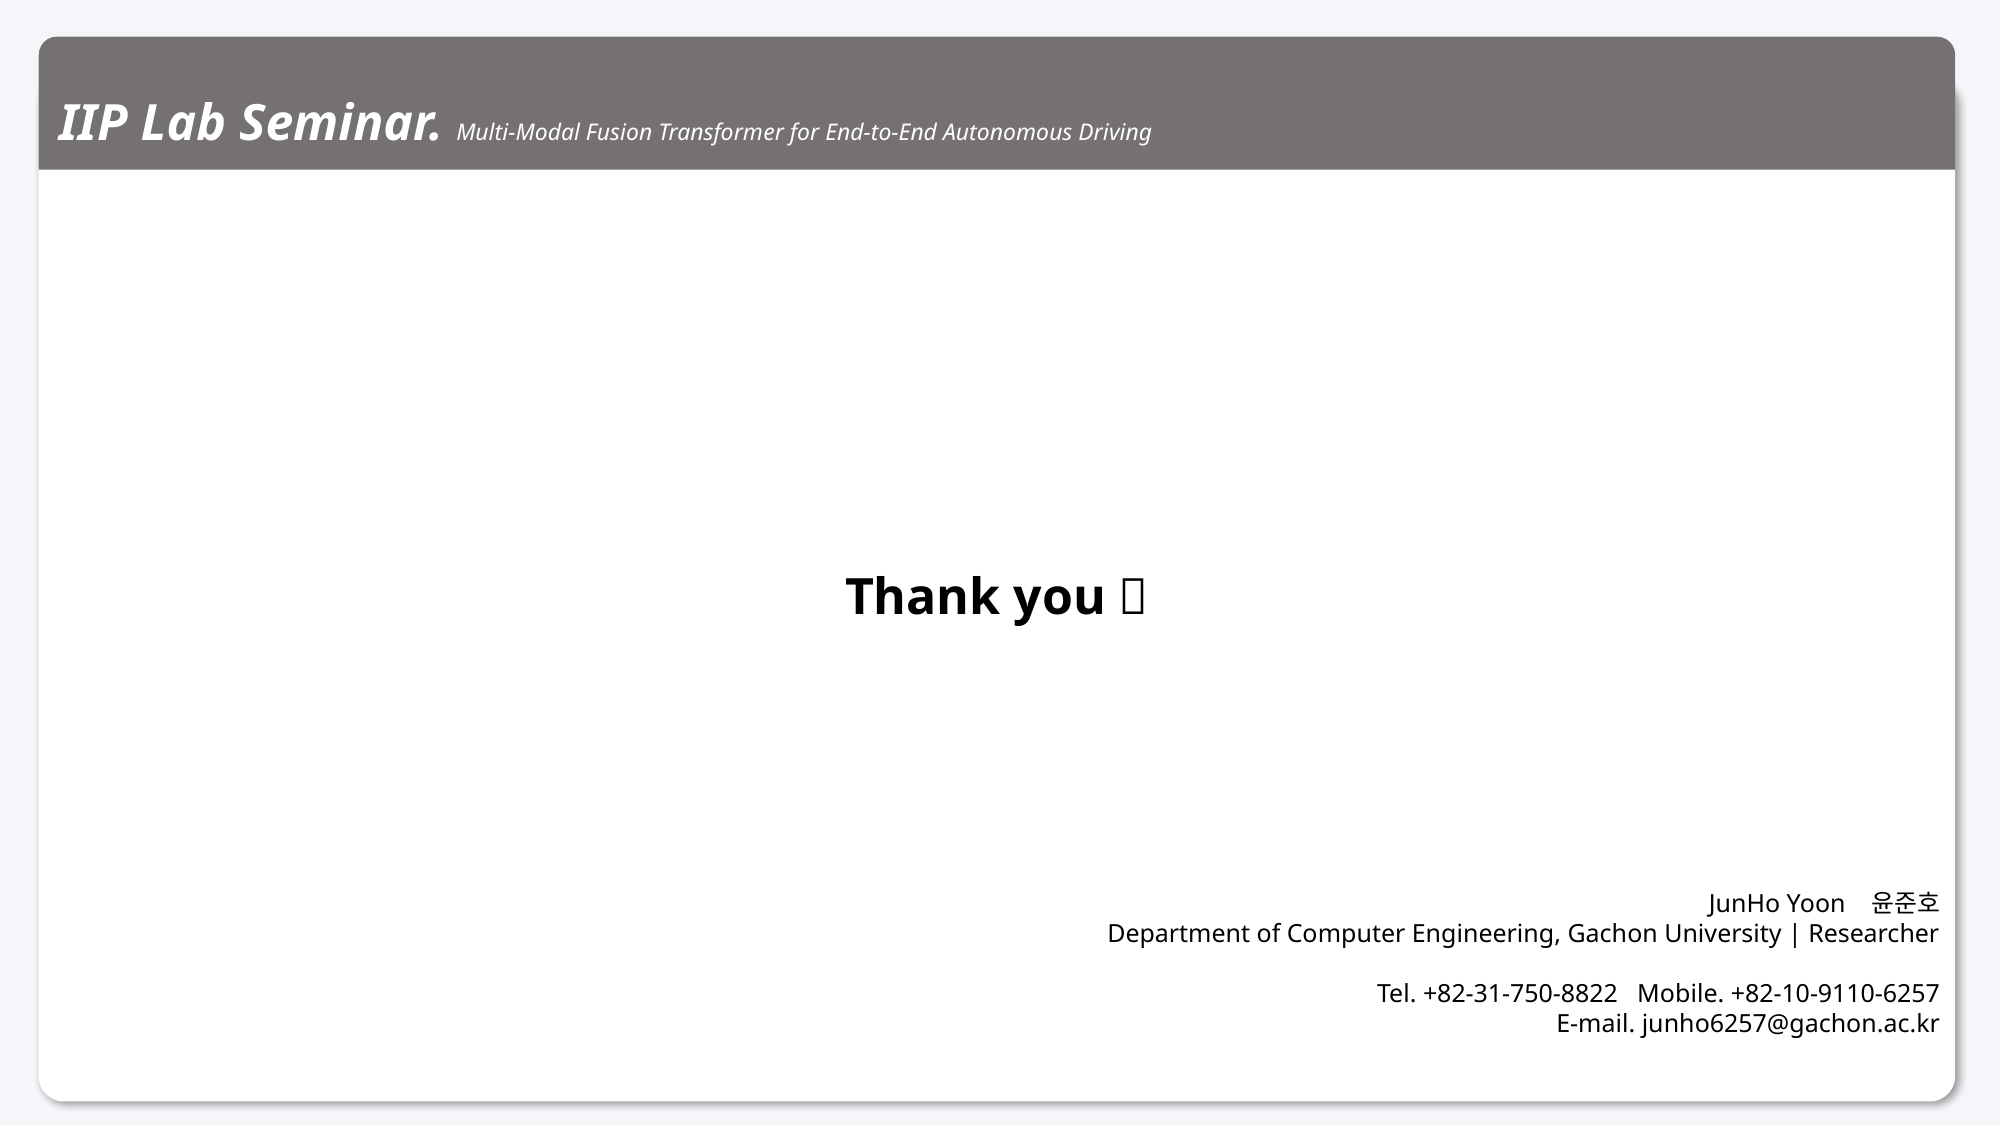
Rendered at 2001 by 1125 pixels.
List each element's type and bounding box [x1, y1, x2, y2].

text_box [38, 36, 1956, 1102]
